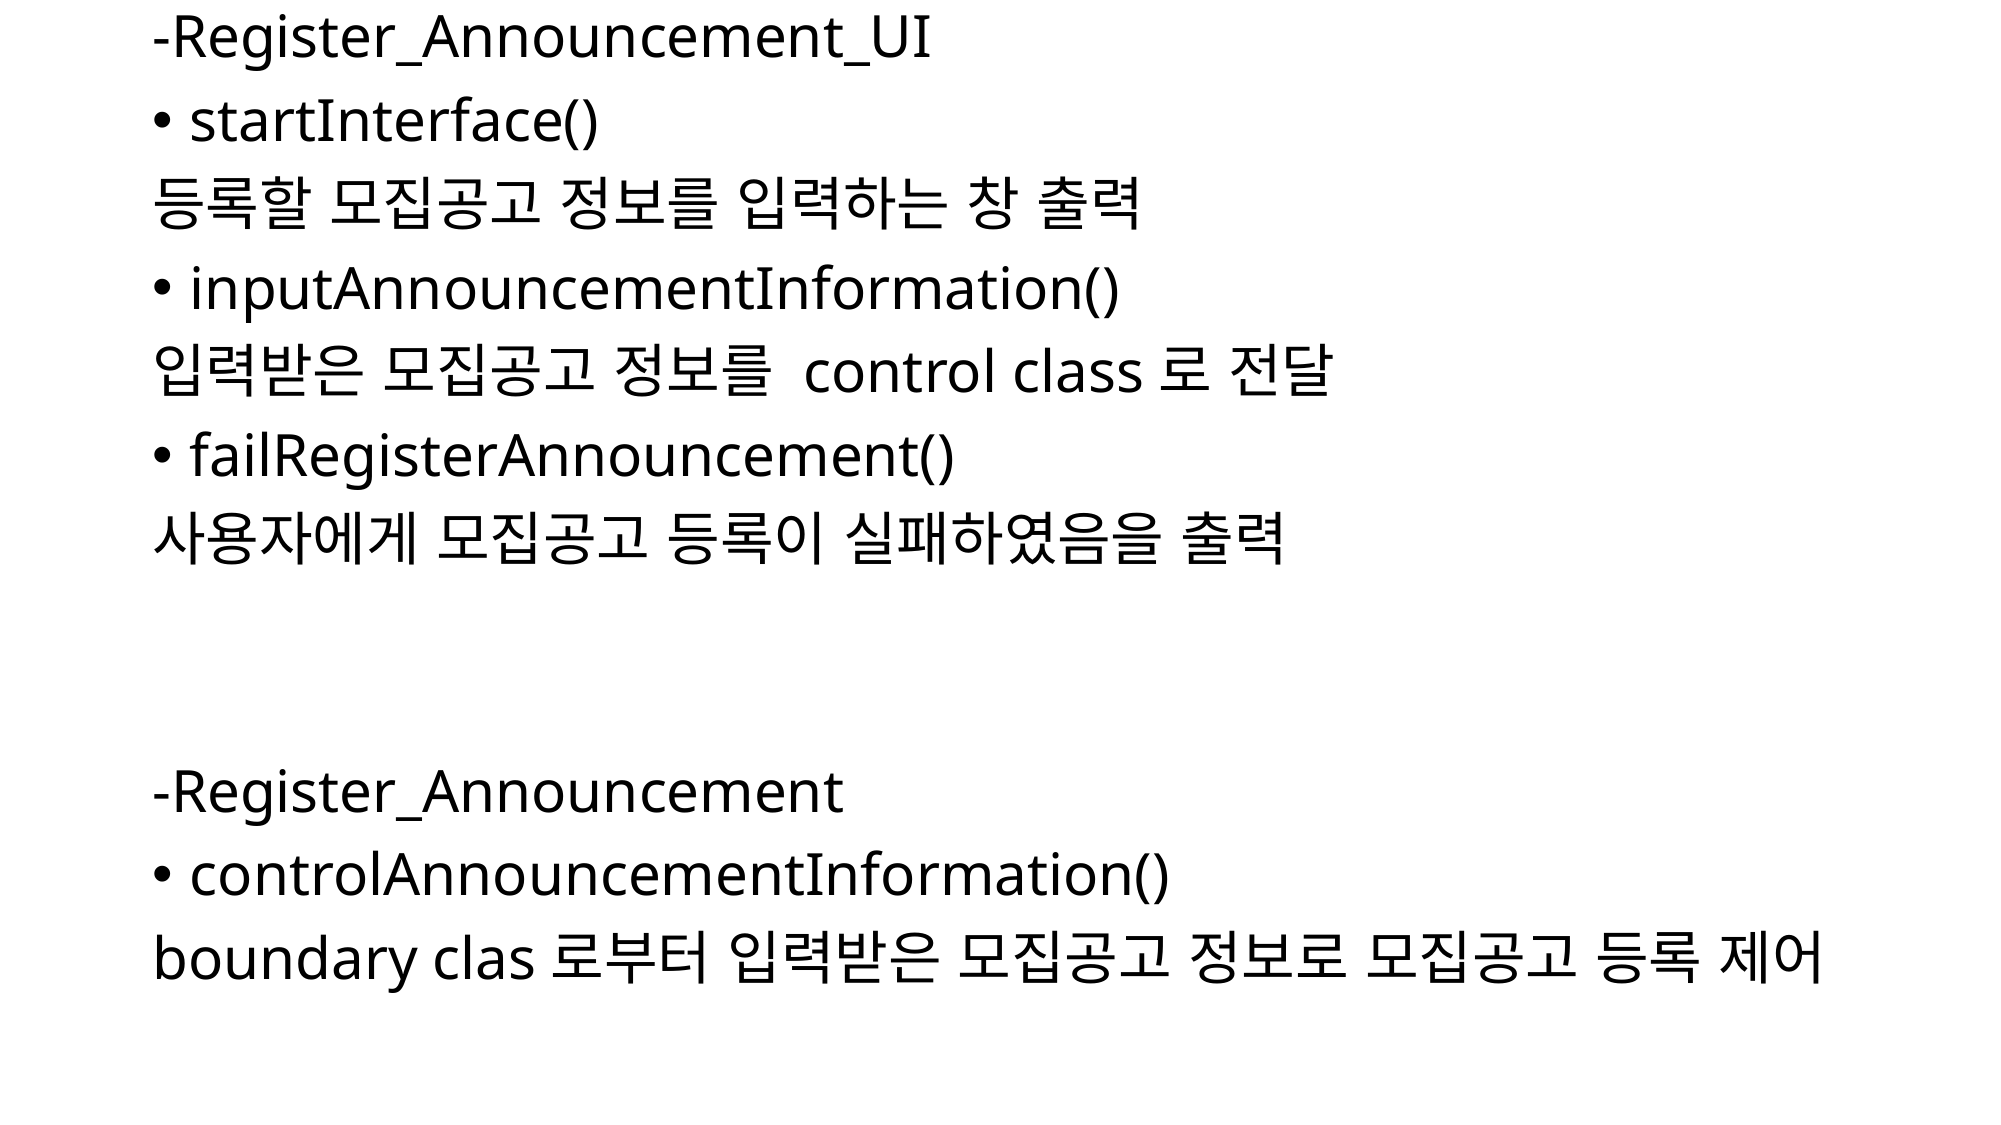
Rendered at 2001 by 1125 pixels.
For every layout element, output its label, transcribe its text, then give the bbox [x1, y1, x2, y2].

list -Register_Announcement_UI startInterface() 등록할 모집공고 정보를 입력하는 창 출력 inputAnnouncementInformation() 입력받은 모집공고 정보를 control class로 전달 failRegisterAnnouncement() 사용자에게 모집공고 등록이 실패하였음을 출력 -Register_Announcement controlAnnouncementInformation() boundary clas로부터 입력받은 모집공고 정보로 모집공고 등록 제어 [137, 0, 1863, 1125]
